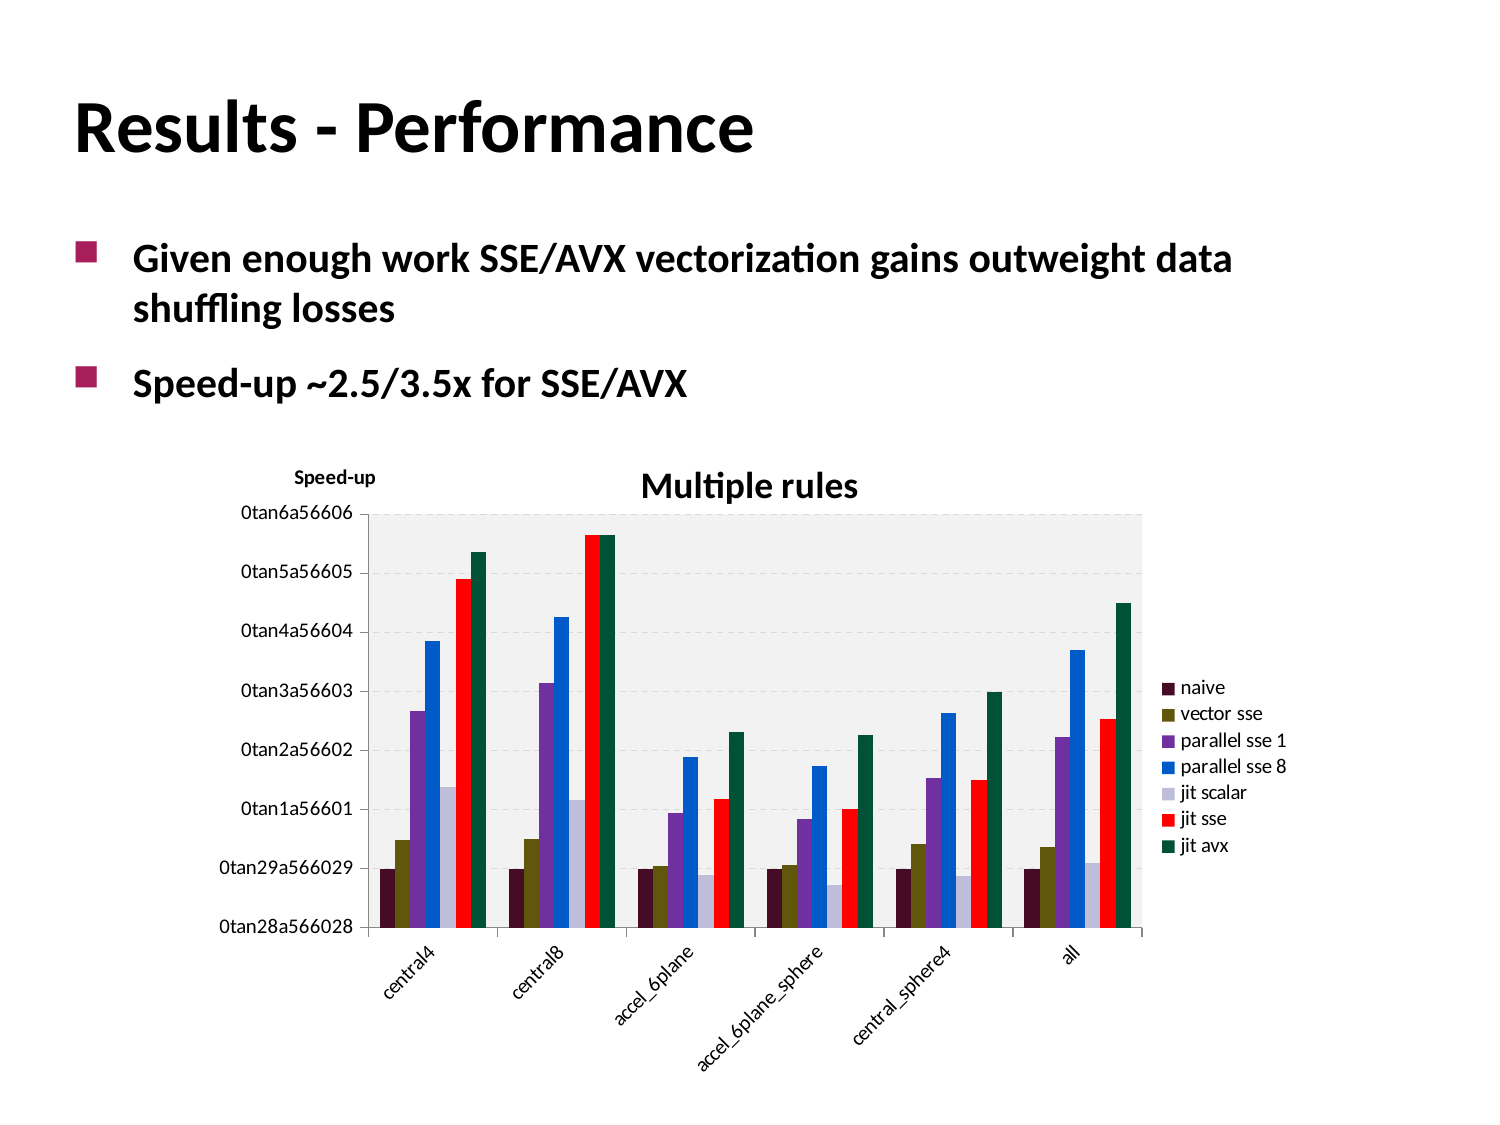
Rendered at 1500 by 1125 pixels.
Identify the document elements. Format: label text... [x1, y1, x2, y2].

chart [193, 437, 1307, 1099]
list Given enough work SSE/AVX vectorization gains outweight data shuffling losses Speed-up ~2.5/3.5x for SSE/AVX [61, 223, 1358, 1040]
title Results - Performance [59, 62, 1439, 188]
